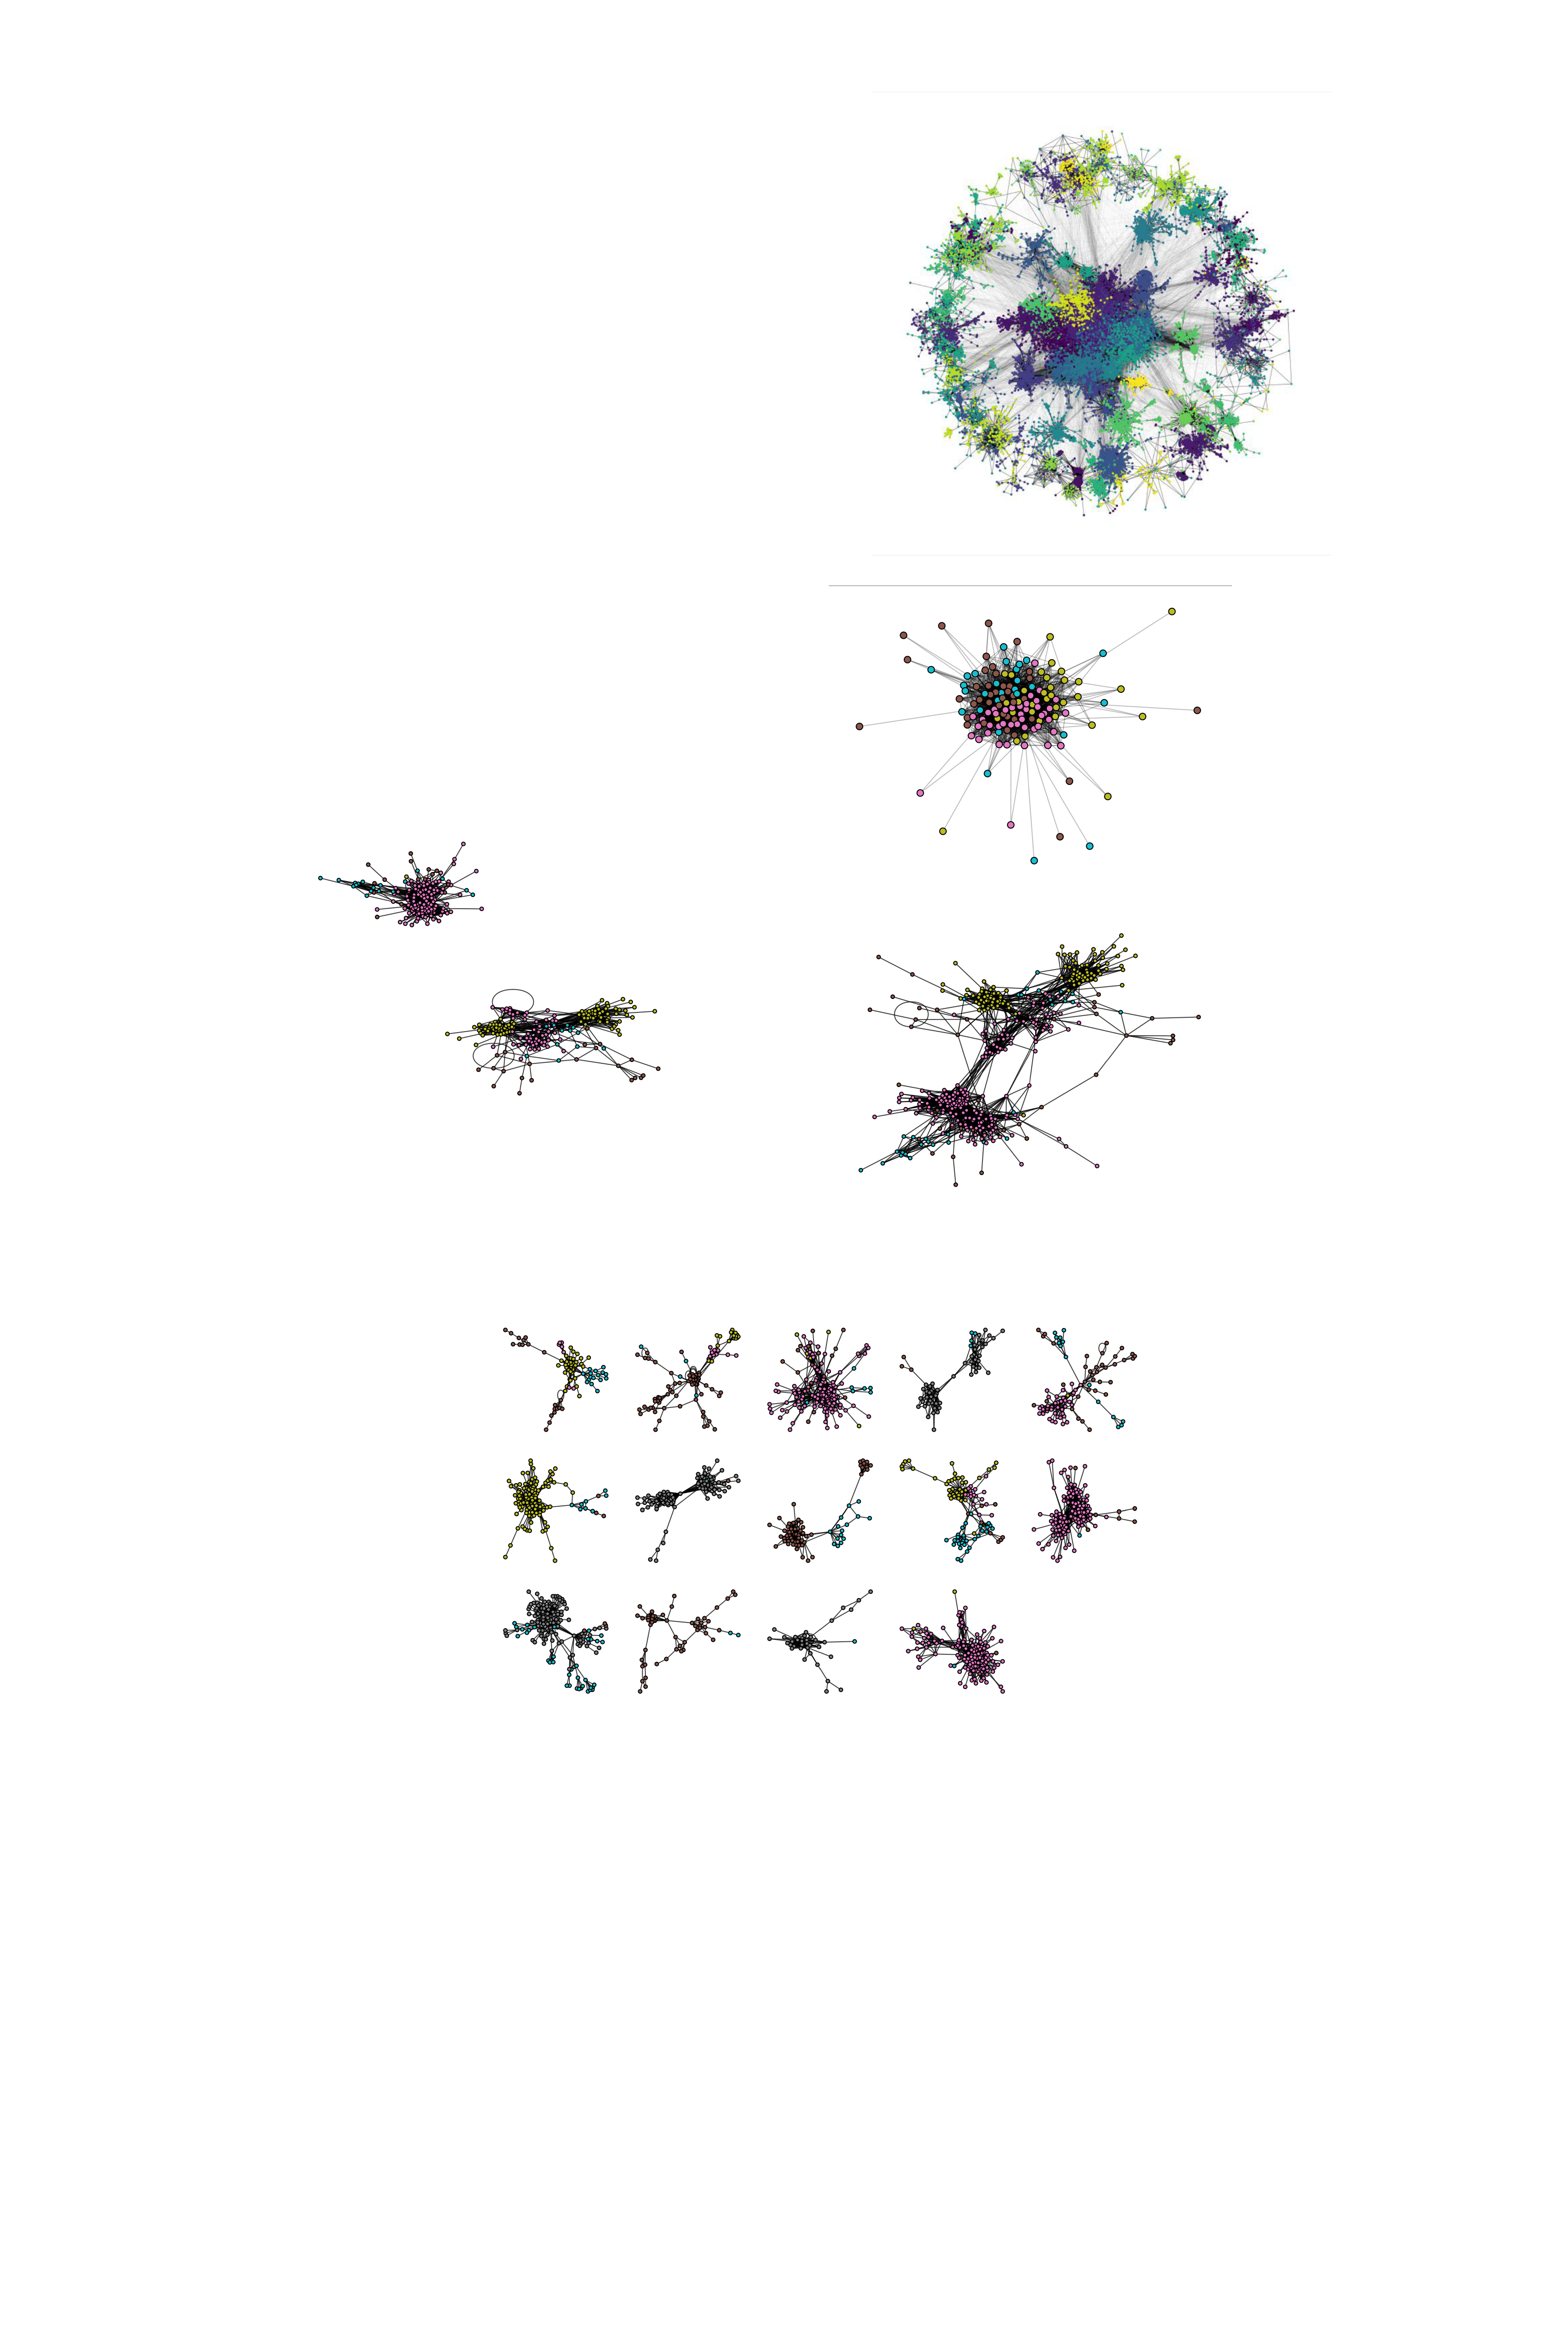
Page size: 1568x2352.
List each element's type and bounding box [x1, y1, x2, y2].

picture [829, 910, 1232, 1205]
picture [872, 92, 1331, 556]
picture [829, 586, 1232, 881]
picture [485, 1309, 1155, 1712]
picture [287, 821, 691, 1116]
